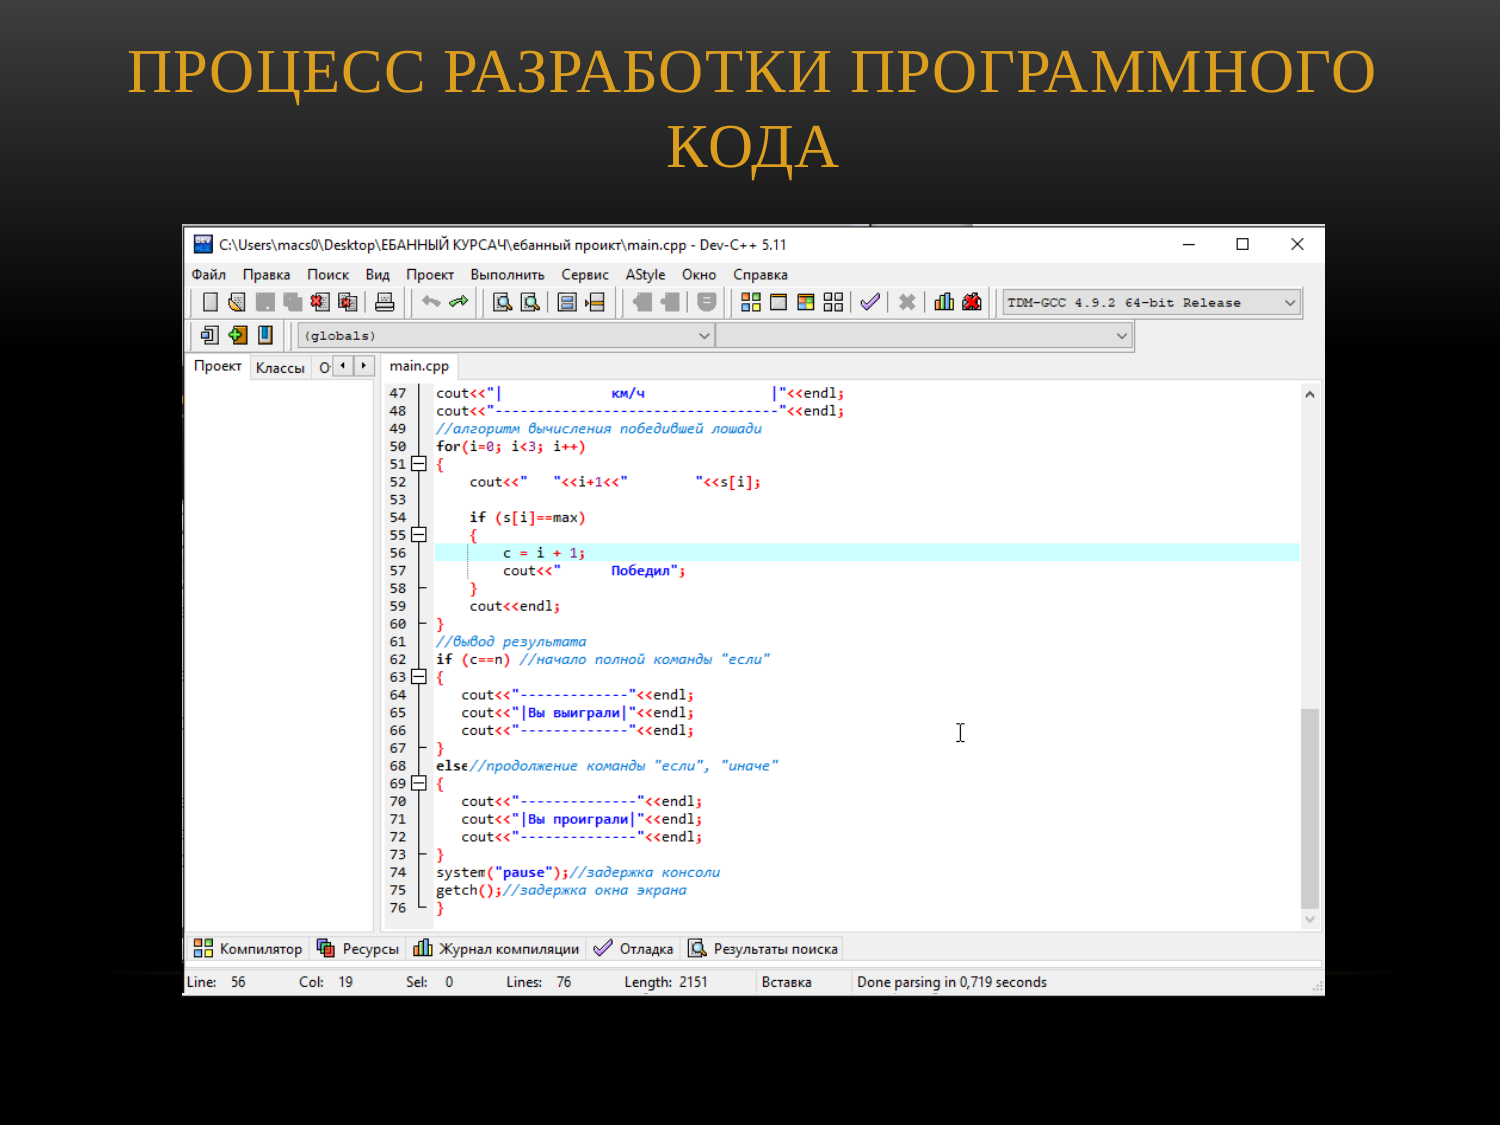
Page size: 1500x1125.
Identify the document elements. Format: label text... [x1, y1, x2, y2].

picture [0, 0, 1500, 1125]
title ПРОЦЕСС РАЗРАБОТКИ ПРОГРАММНОГО КОДА [103, 0, 1404, 188]
